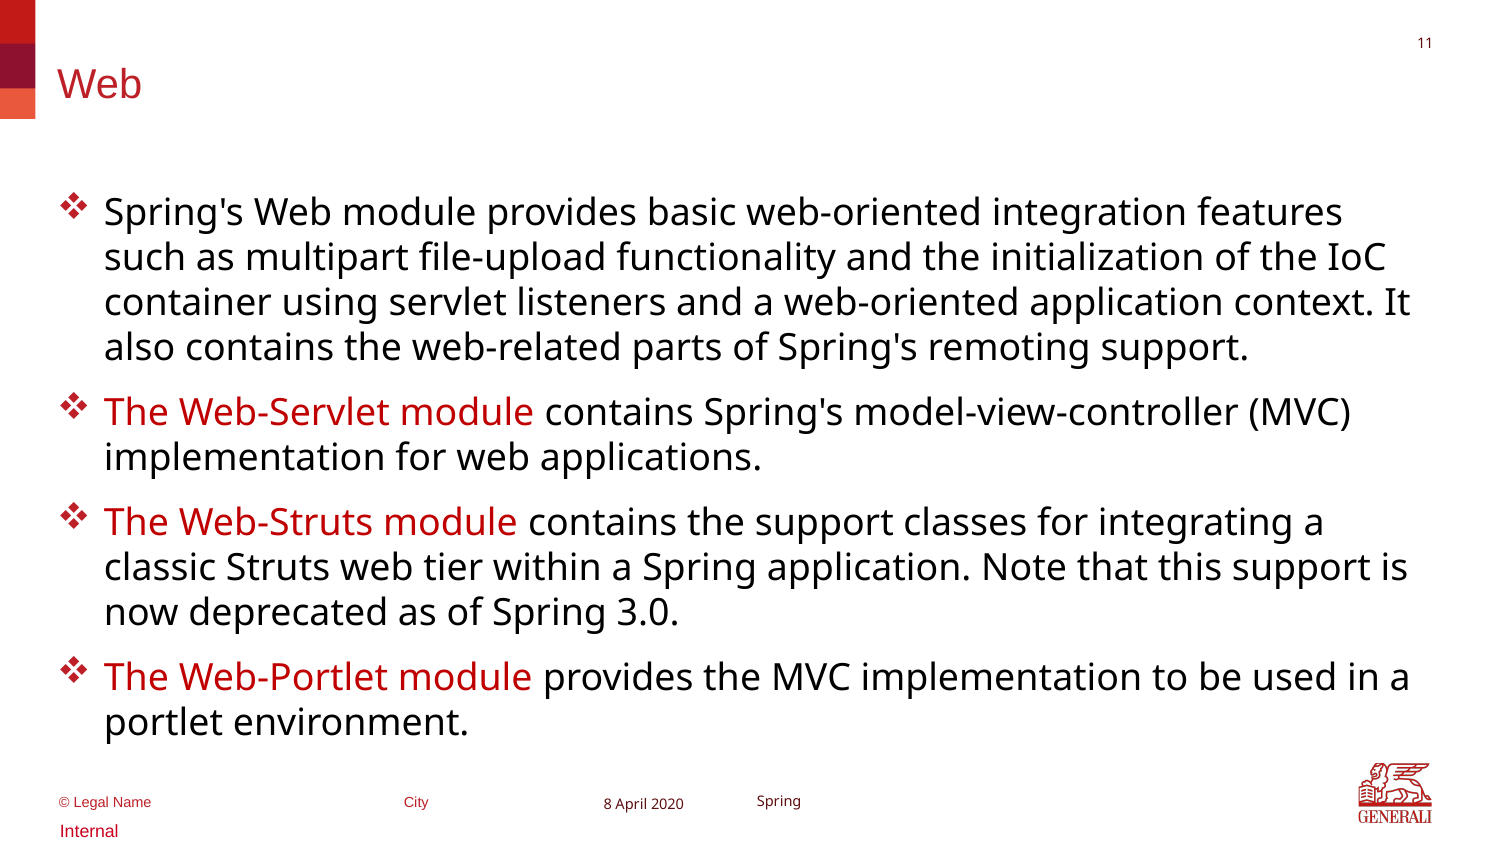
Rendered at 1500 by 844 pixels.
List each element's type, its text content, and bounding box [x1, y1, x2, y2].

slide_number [603, 794, 735, 809]
list Spring's Web module provides basic web-oriented integration features such as multipart file-upload functionality and the initialization of the IoC container using servlet listeners and a web-oriented application context. It also contains the web-related parts of Spring's remoting support. The Web-Servlet module contains Spring's model-view-controller (MVC) implementation for web applications. The Web-Struts module contains the support classes for integrating a classic Struts web tier within a Spring application. Note that this support is now deprecated as of Spring 3.0. The Web-Portlet module provides the MVC implementation to be used in a portlet environment. [57, 187, 1434, 727]
slide_number 10 [1400, 33, 1434, 56]
title Web [56, 57, 1433, 134]
footer Spring [756, 794, 1232, 809]
